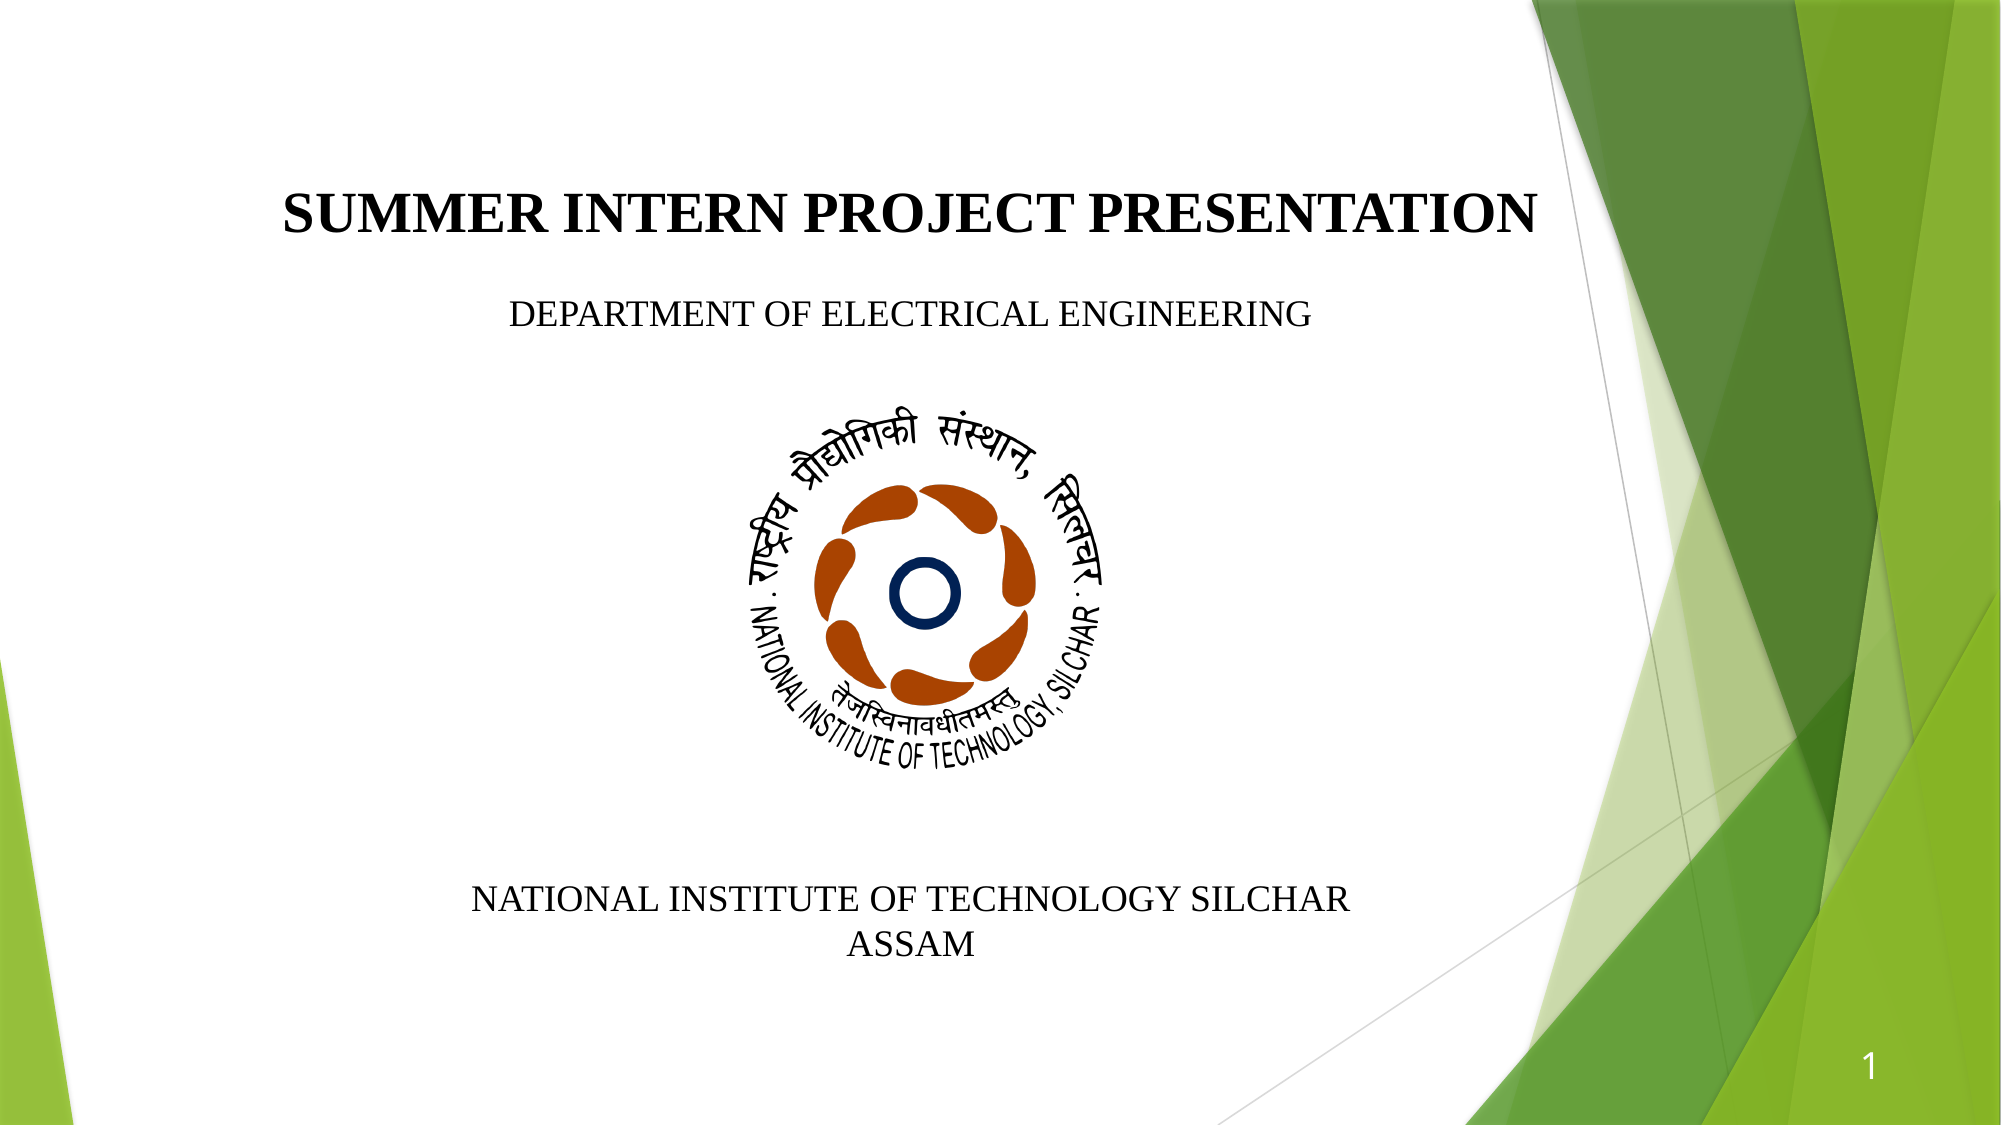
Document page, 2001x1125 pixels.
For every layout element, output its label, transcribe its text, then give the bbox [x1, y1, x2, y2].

picture [716, 375, 1138, 797]
text_box 1 [1844, 1034, 1908, 1095]
text_box SUMMER INTERN PROJECT PRESENTATION DEPARTMENT OF ELECTRICAL ENGINEERING NATIONAL INSTITUTE OF TECHNOLOGY SILCHAR ASSAM [131, 166, 1691, 972]
